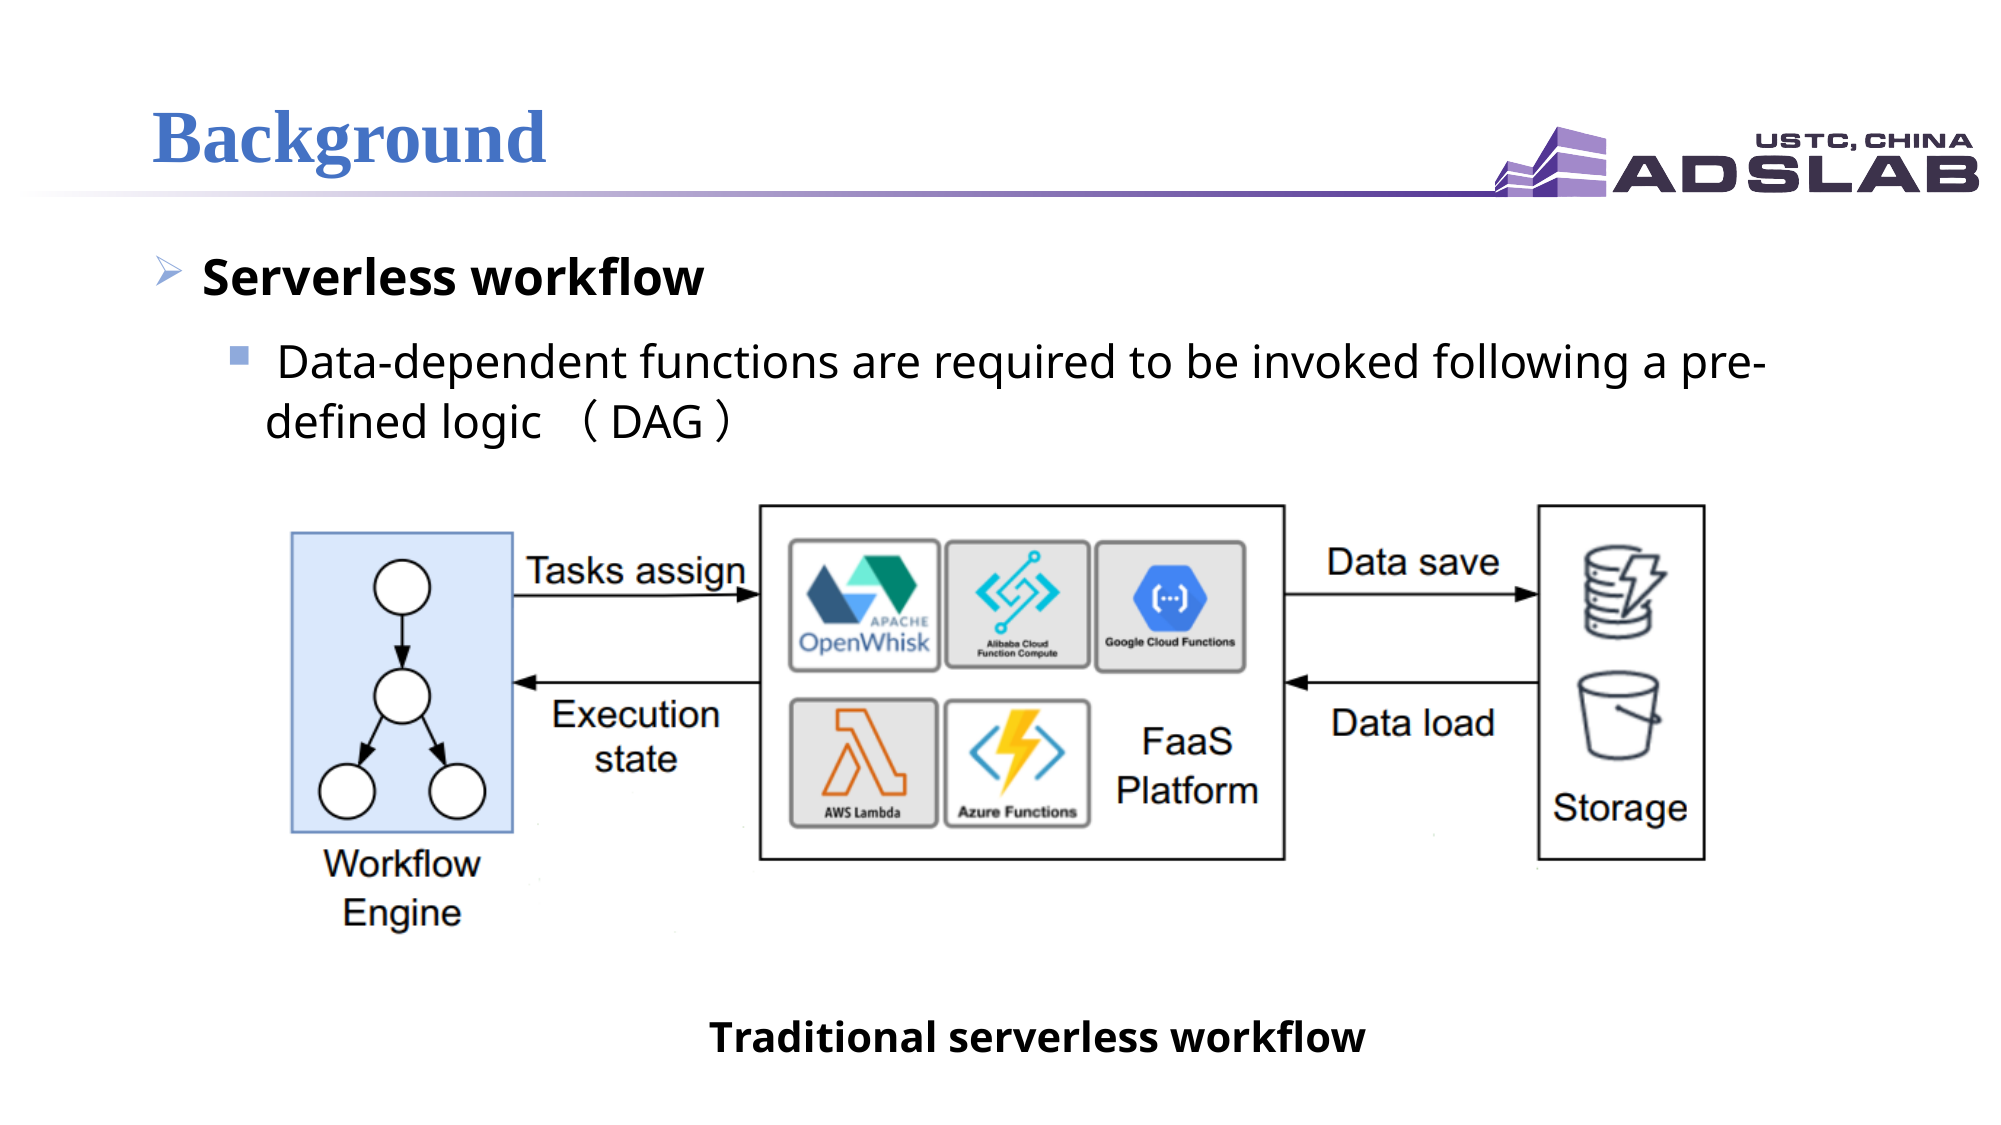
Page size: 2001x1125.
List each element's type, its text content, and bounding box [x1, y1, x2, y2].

list Serverless workflow Data-dependent functions are required to be invoked following a pre-defined logic（DAG） [137, 226, 1863, 1014]
text_box Traditional serverless workflow [694, 1003, 1388, 1069]
picture [1488, 124, 1985, 198]
title Background [137, 59, 1863, 187]
picture [284, 493, 1716, 943]
